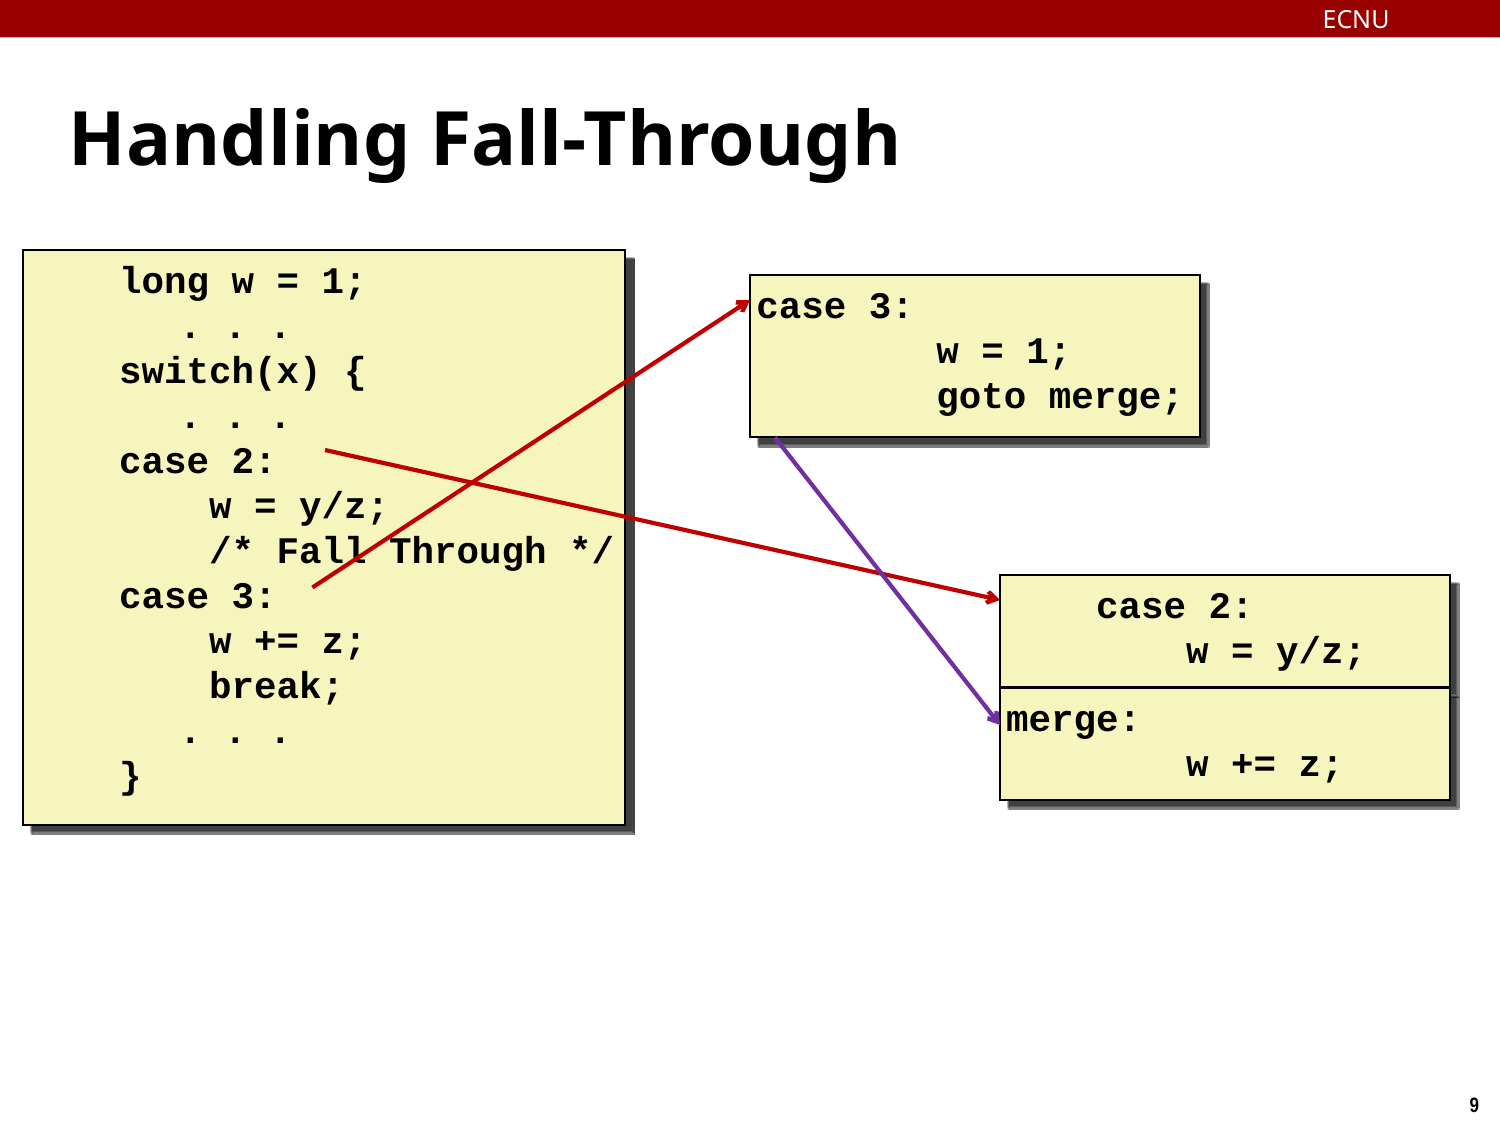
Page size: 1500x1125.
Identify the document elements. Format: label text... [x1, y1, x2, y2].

text_box case 2: w = y/z; [1035, 575, 1450, 687]
text_box merge: w += z; [999, 687, 1450, 800]
text_box case 3: w = 1; goto merge; [749, 274, 1200, 438]
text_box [312, 299, 751, 588]
text_box ECNU [1322, 3, 1500, 33]
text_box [743, 468, 1032, 694]
text_box long w = 1; . . . switch(x) { . . . case 2: w = y/z; /* Fall Through */ case 3: w += z; break; . . . } [22, 249, 625, 825]
title Handling Fall-Through [62, 41, 1438, 230]
text_box [0, 0, 1500, 38]
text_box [324, 596, 738, 601]
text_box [754, 449, 1001, 467]
